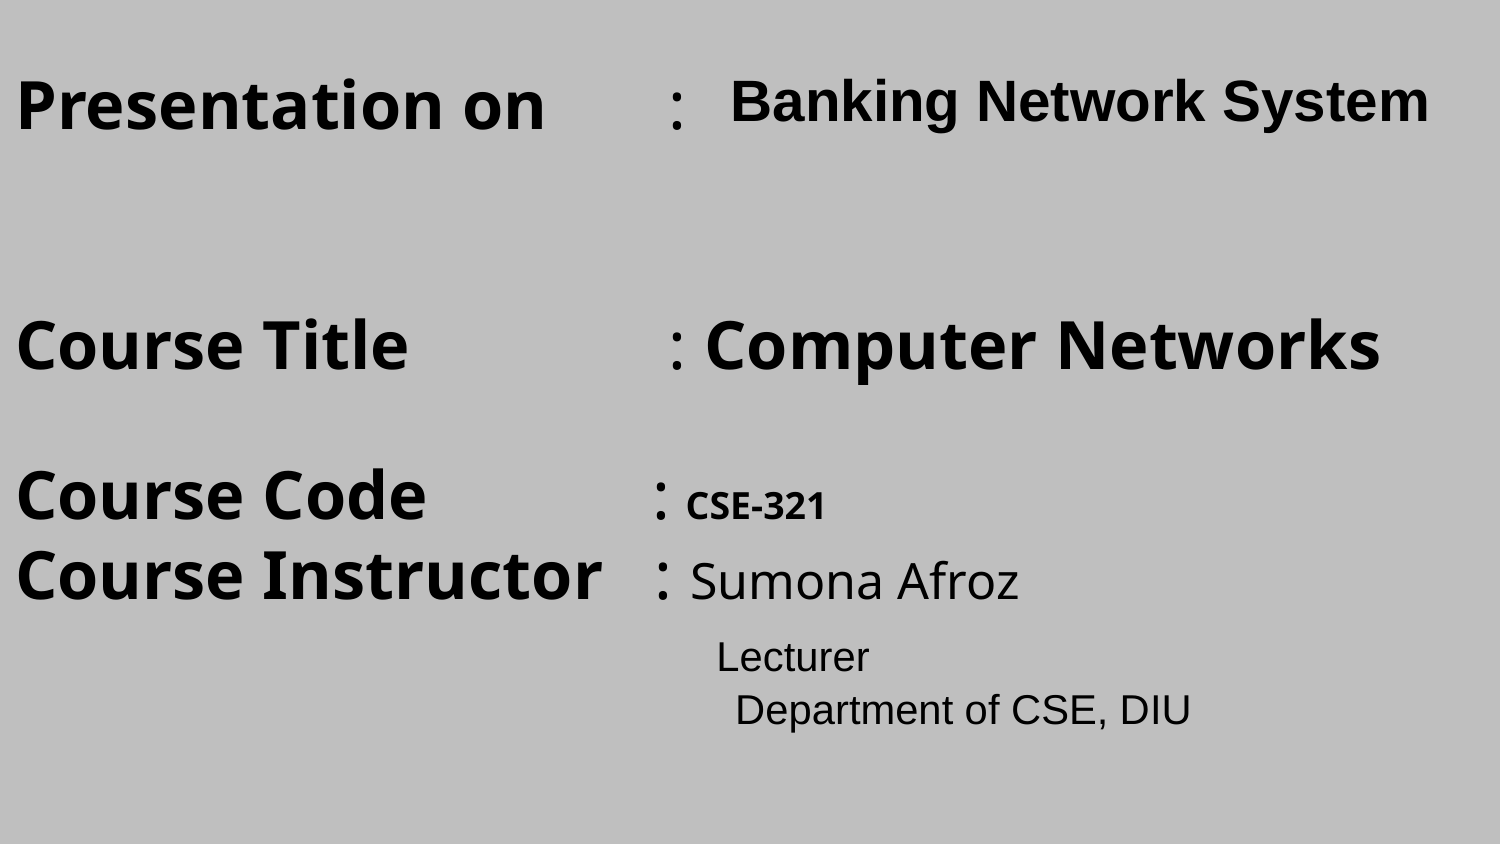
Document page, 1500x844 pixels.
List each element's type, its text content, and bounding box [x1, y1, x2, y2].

text_box Presentation on : Course Title : Computer Networks Course Code : CSE-321 Course Instructor : Sumona Afroz Lecturer Department of CSE, DIU [0, 48, 1500, 799]
text_box Banking Network System [715, 48, 1475, 354]
